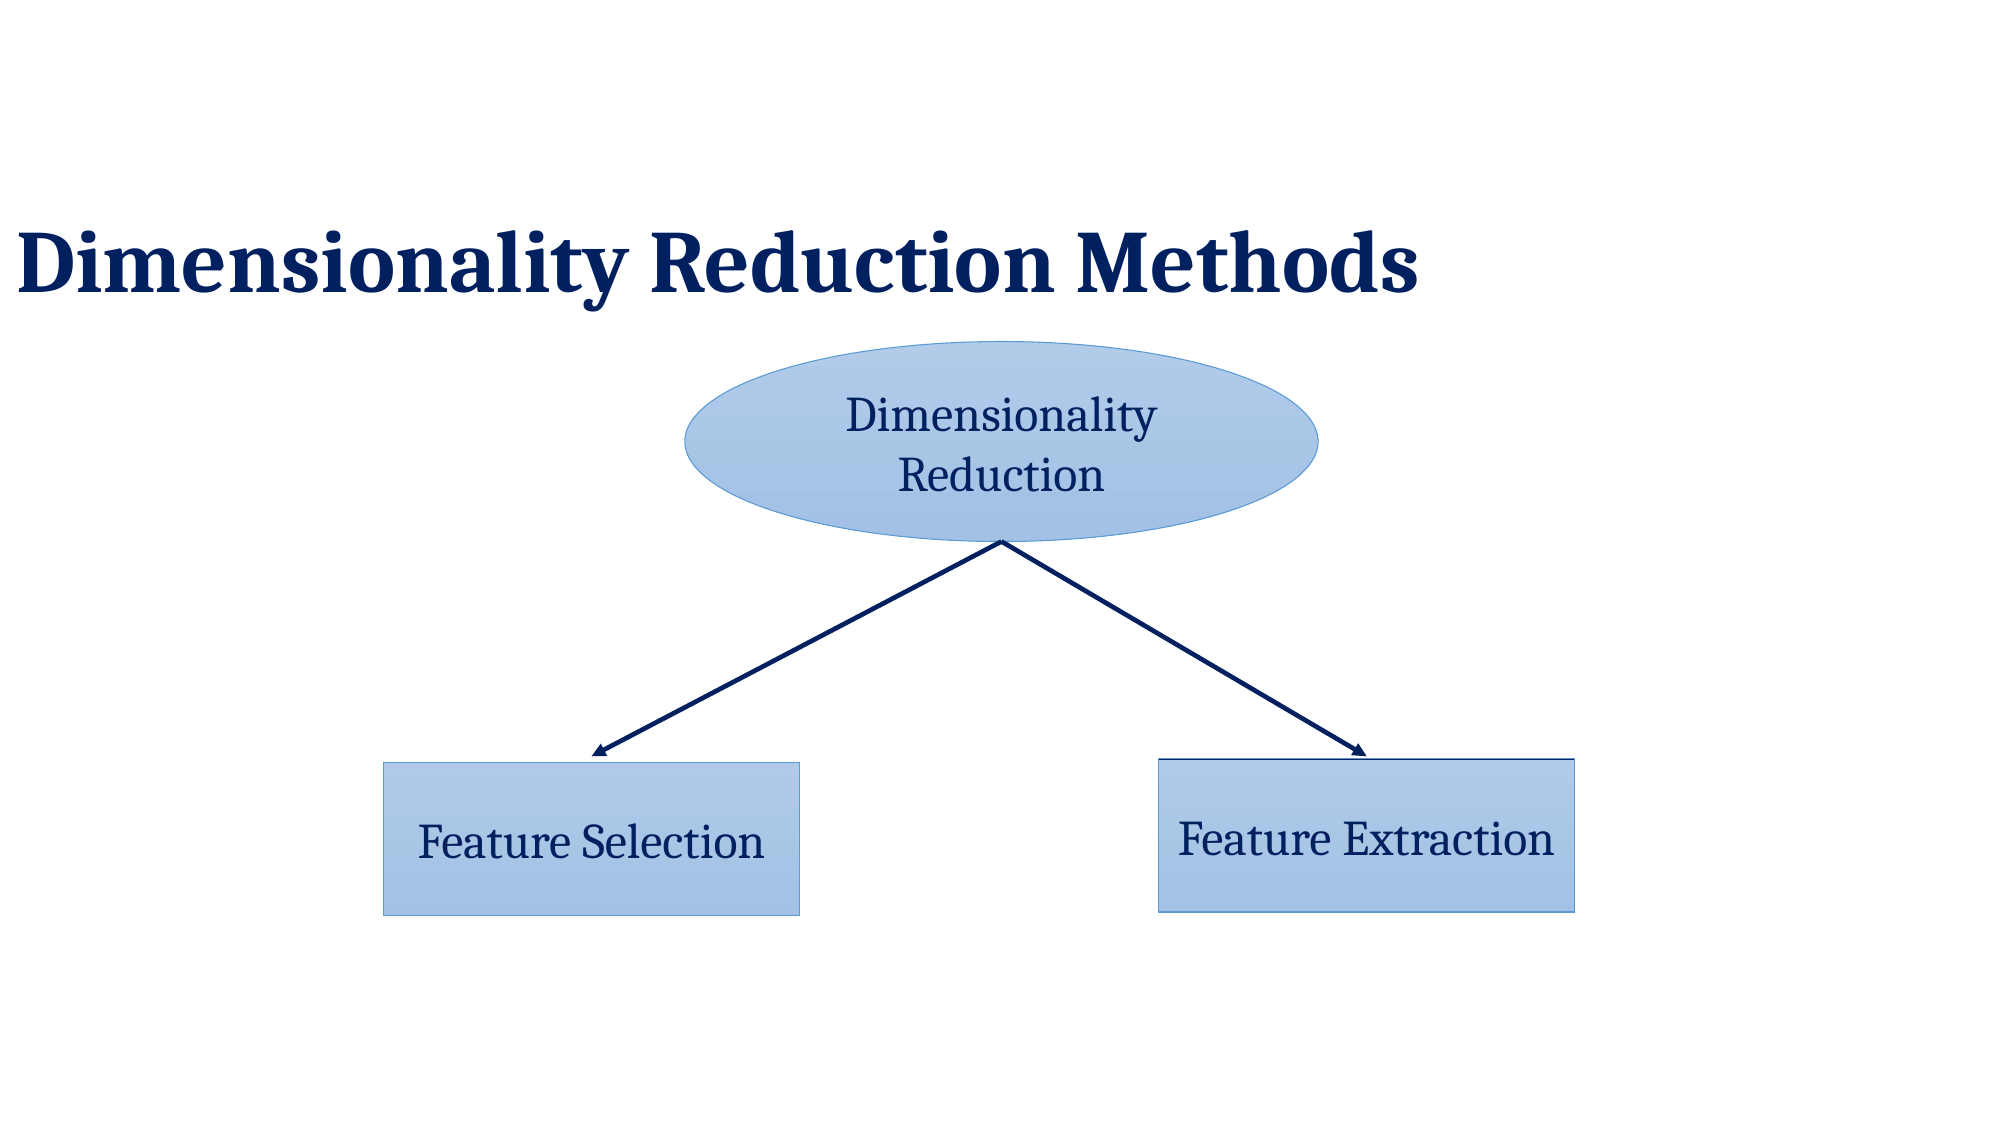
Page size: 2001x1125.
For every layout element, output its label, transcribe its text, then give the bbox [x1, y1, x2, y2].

text_box Feature Extraction [1158, 758, 1575, 913]
title Dimensionality Reduction Methods [1, 193, 2000, 334]
text_box Feature Selection [383, 762, 800, 916]
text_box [591, 541, 1001, 757]
text_box Dimensionality Reduction [684, 340, 1319, 541]
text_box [1001, 541, 1367, 757]
